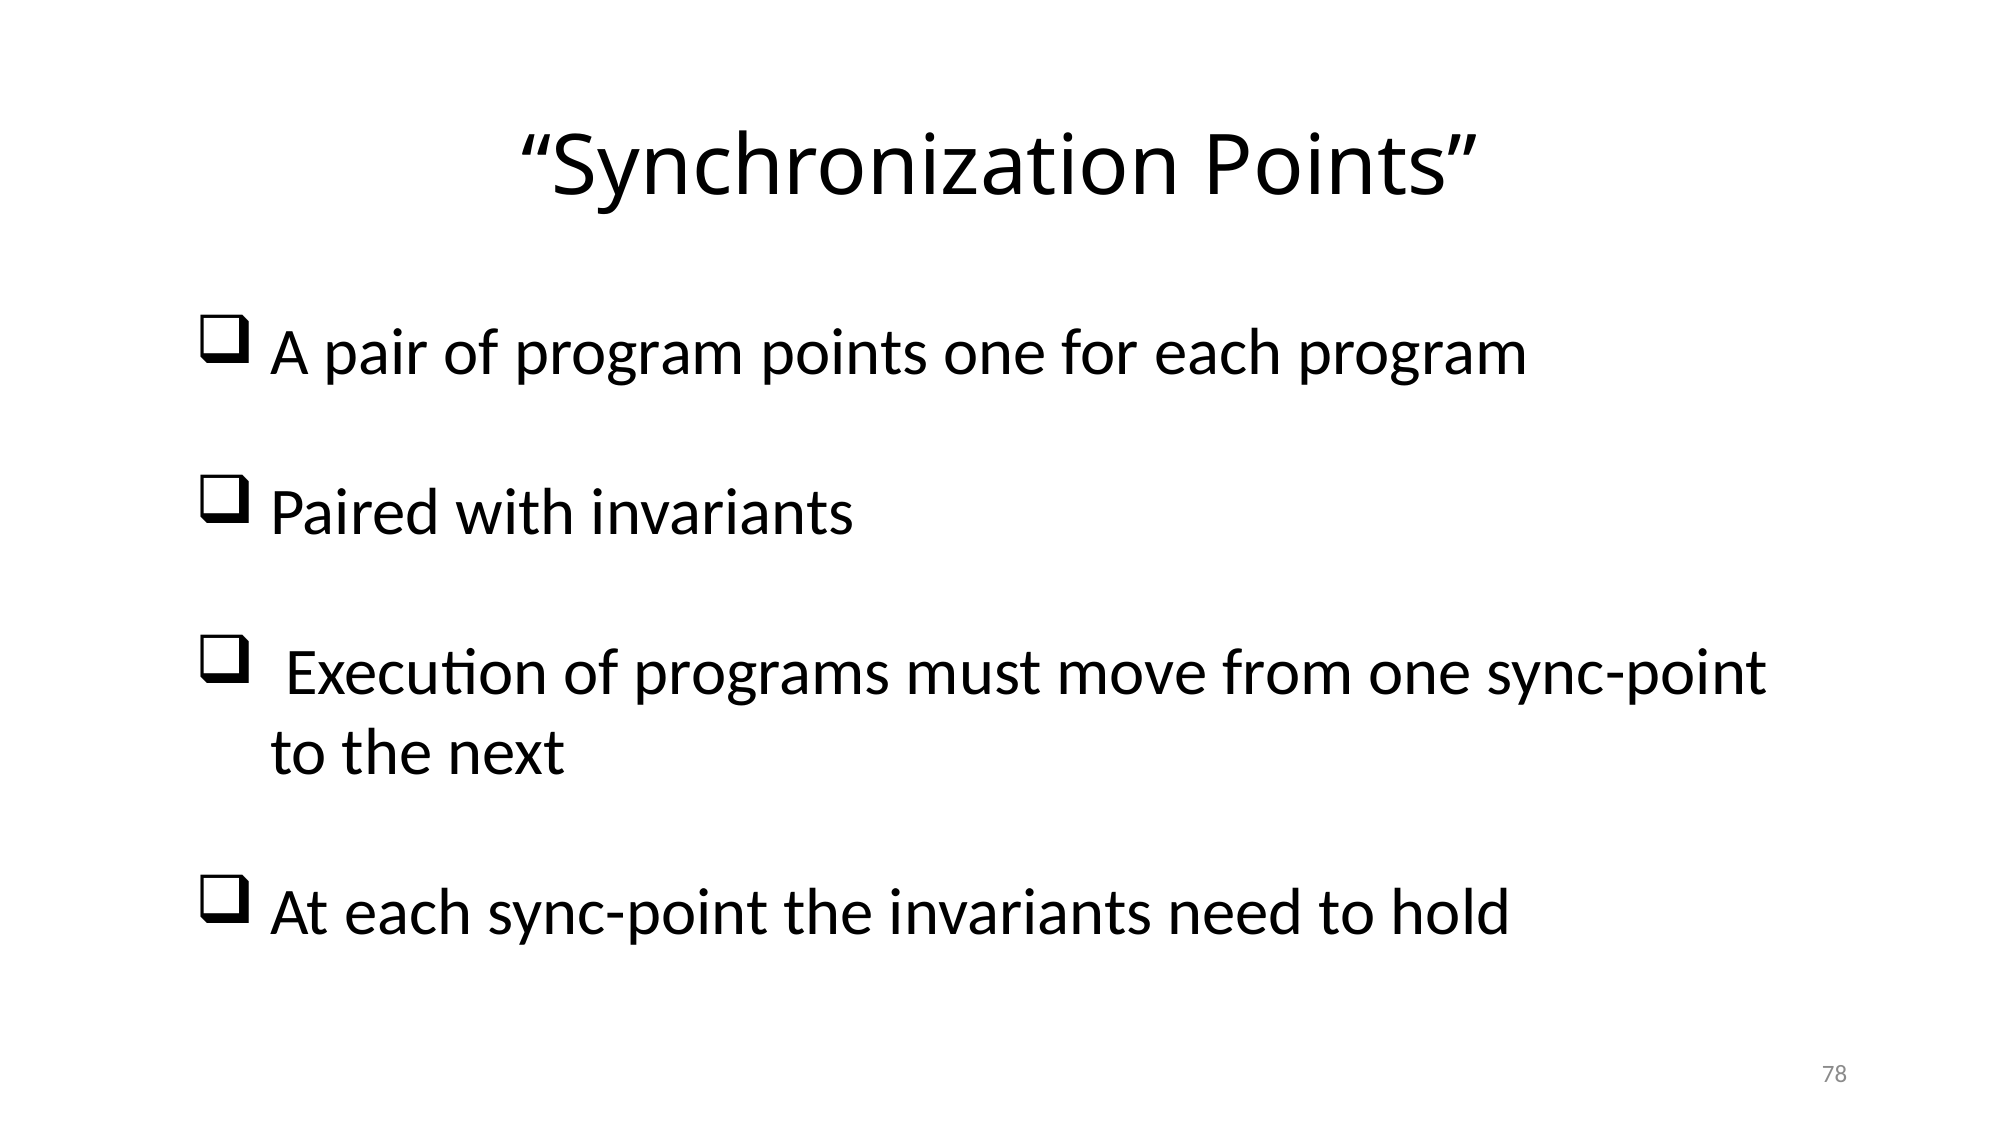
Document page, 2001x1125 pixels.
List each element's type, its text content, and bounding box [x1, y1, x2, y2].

title “Synchronization Points” [249, 22, 1750, 220]
text_box A pair of program points one for each program Paired with invariants Execution of programs must move from one sync-point to the next At each sync-point the invariants need to hold [180, 300, 1820, 955]
slide_number 78 [1412, 1042, 1863, 1103]
